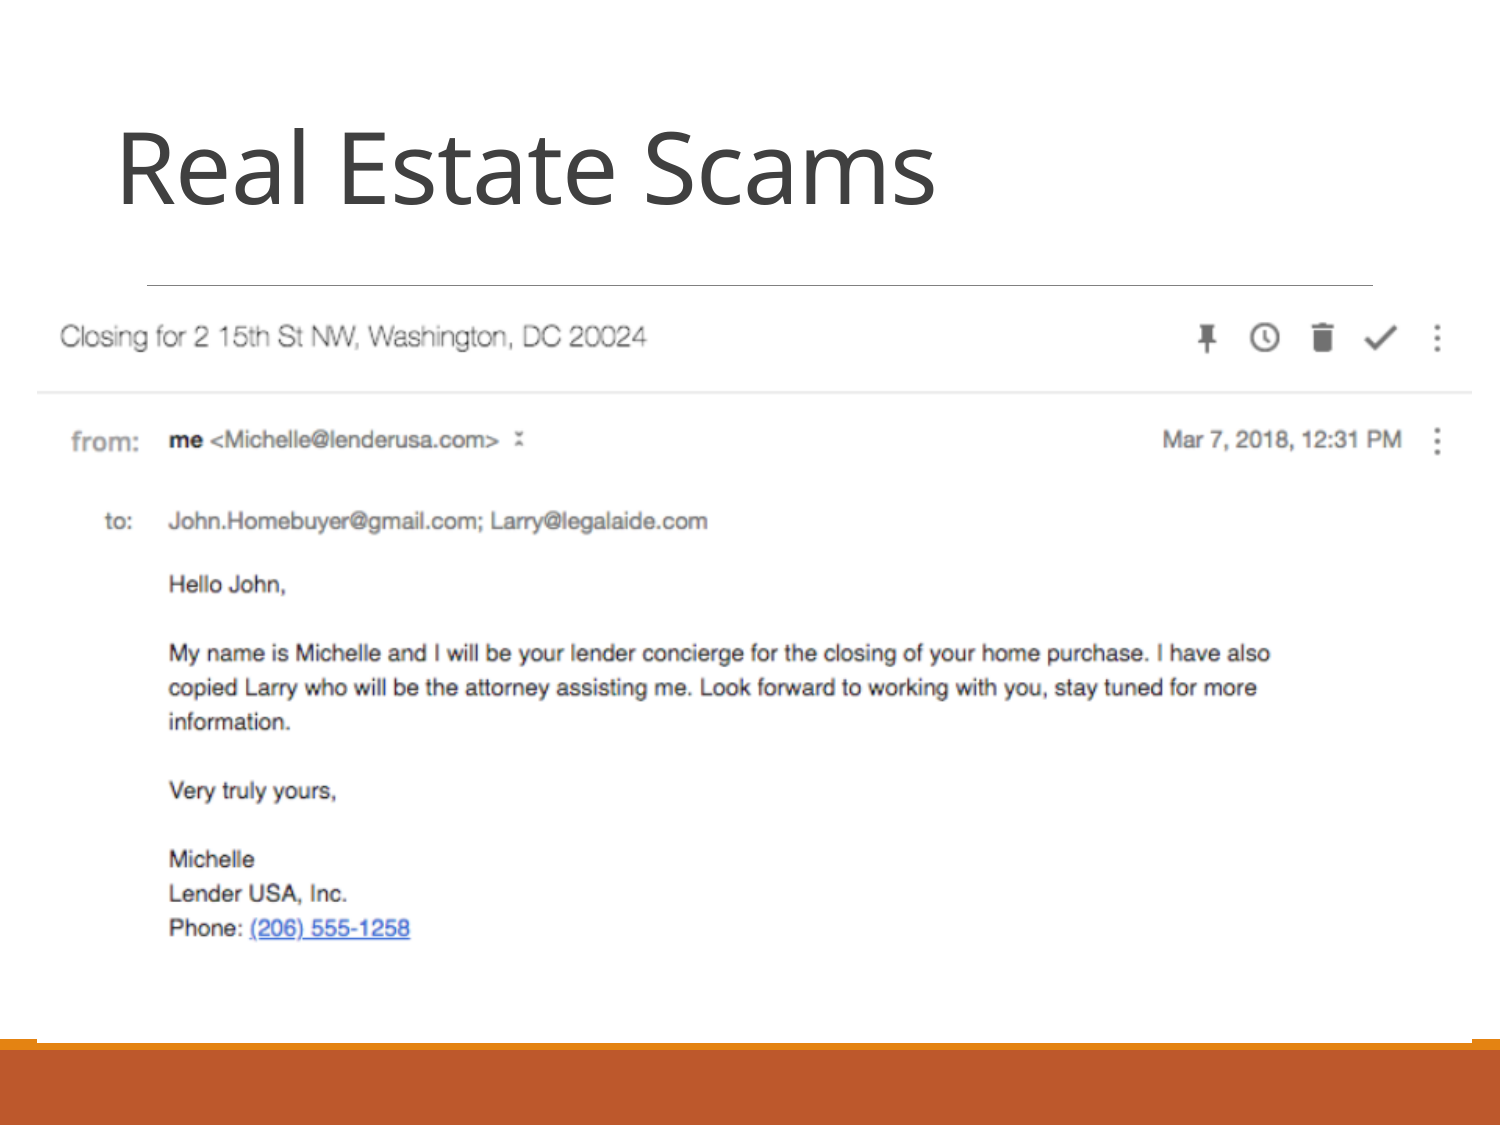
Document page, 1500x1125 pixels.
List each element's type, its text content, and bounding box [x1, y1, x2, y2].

title Real Estate Scams [99, 45, 1400, 233]
picture [36, 299, 1473, 1043]
